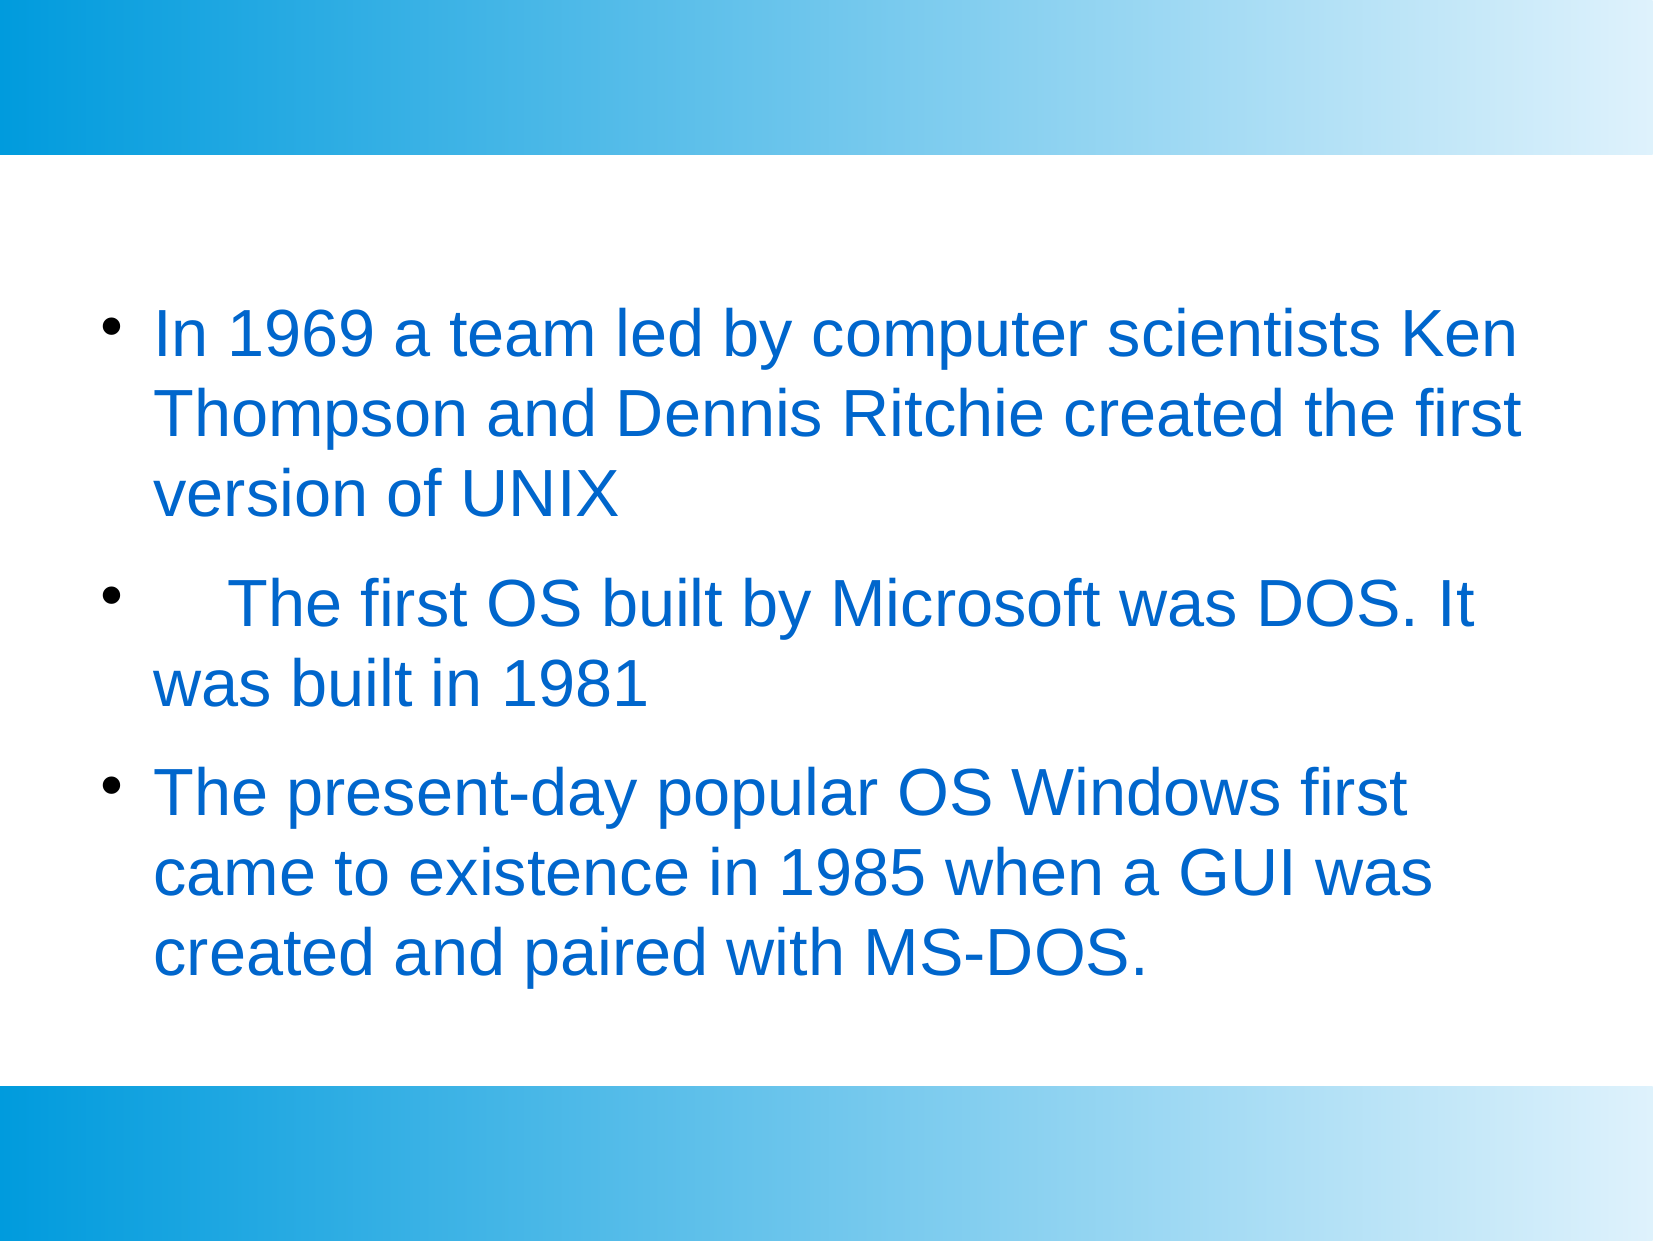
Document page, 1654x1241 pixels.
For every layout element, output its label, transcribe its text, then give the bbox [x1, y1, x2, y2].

text_box In 1969 a team led by computer scientists Ken Thompson and Dennis Ritchie created the first version of UNIX The first OS built by Microsoft was DOS. It was built in 1981 The present-day popular OS Windows first came to existence in 1985 when a GUI was created and paired with MS-DOS. [82, 290, 1571, 1010]
